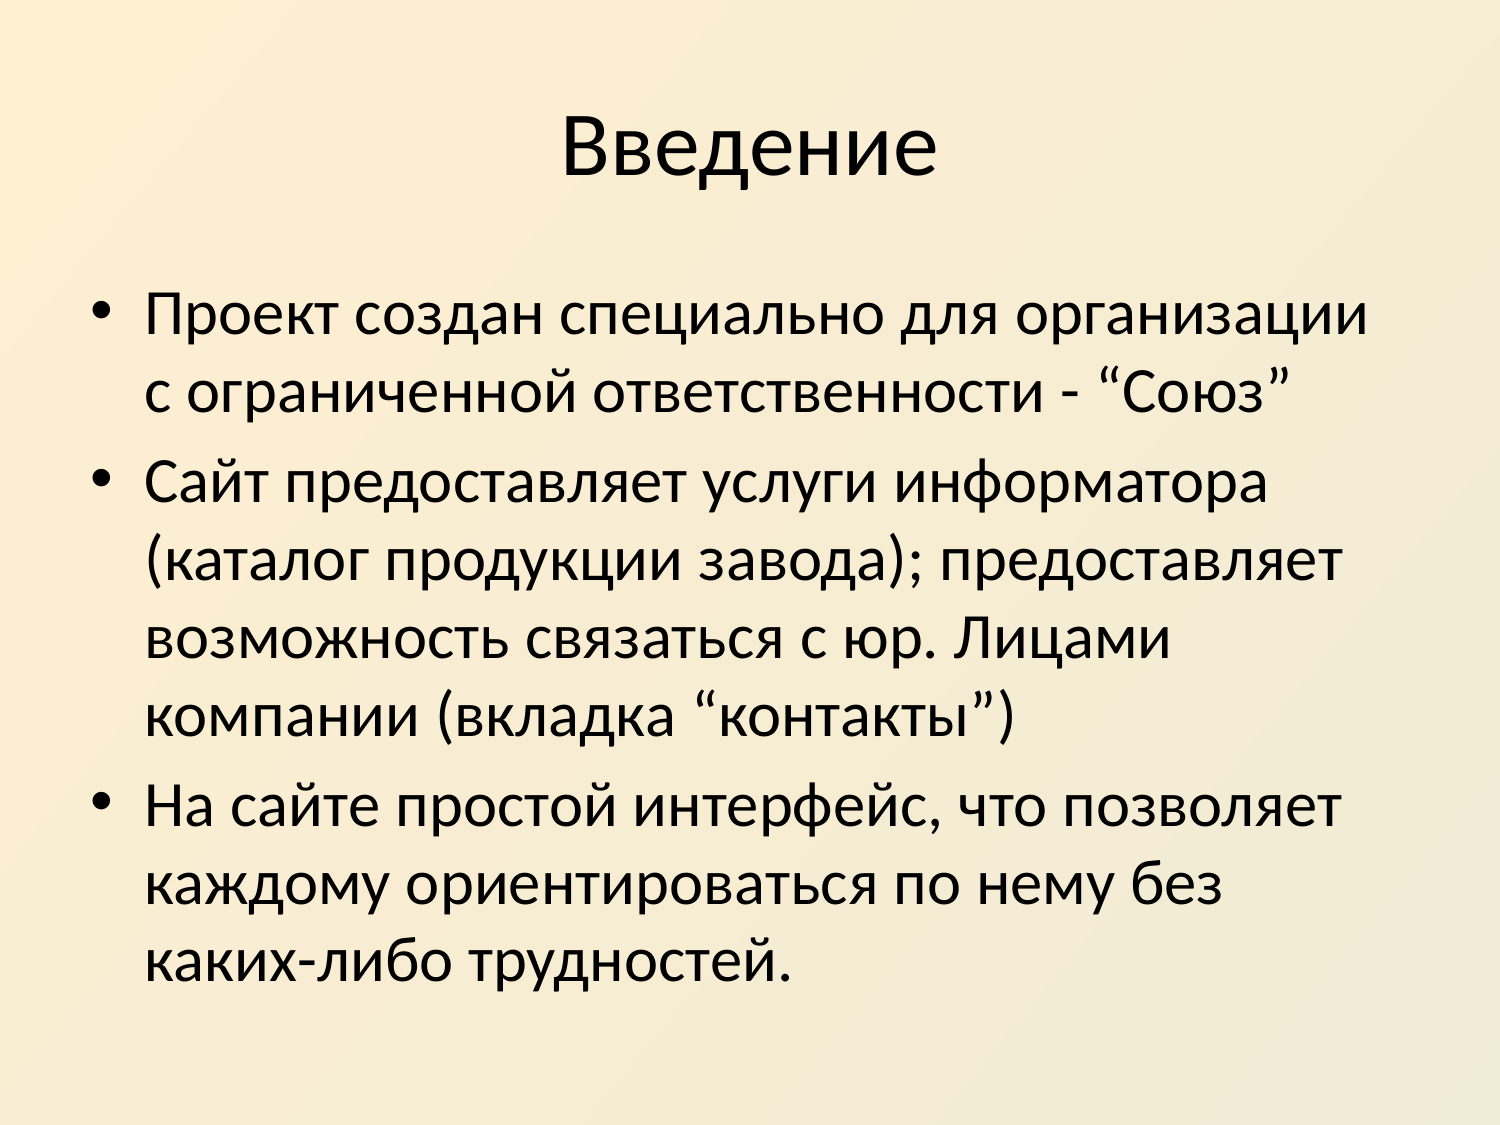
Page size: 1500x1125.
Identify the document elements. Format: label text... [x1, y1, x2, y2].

list Проект создан специально для организации с ограниченной ответственности - “Союз” Сайт предоставляет услуги информатора (каталог продукции завода); предоставляет возможность связаться с юр. Лицами компании (вкладка “контакты”) На сайте простой интерфейс, что позволяет каждому ориентироваться по нему без каких-либо трудностей. [75, 262, 1425, 1005]
title Введение [75, 45, 1425, 233]
